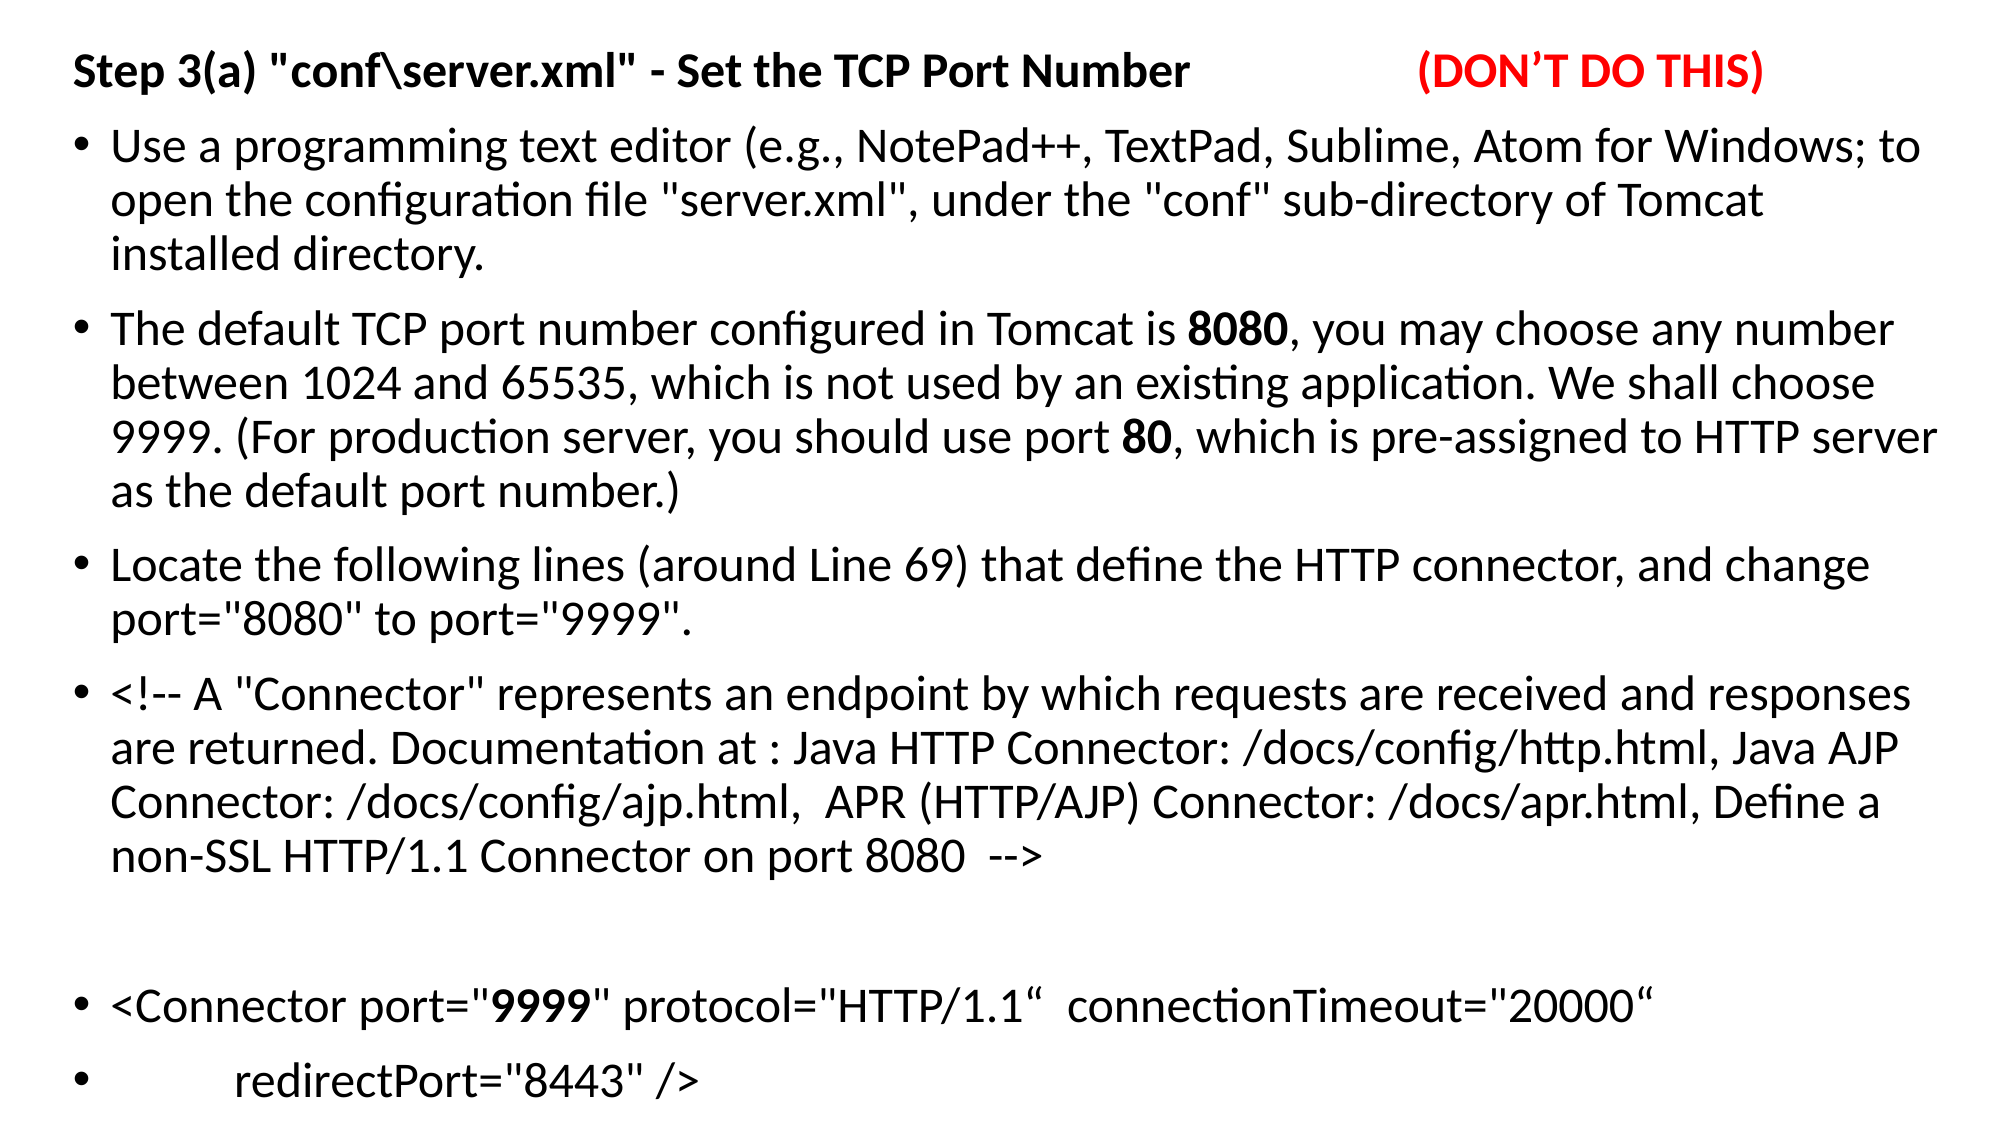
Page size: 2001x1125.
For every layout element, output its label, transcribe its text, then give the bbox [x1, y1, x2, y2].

list Step 3(a) "conf\server.xml" - Set the TCP Port Number (DON’T DO THIS) Use a programming text editor (e.g., NotePad++, TextPad, Sublime, Atom for Windows; to open the configuration file "server.xml", under the "conf" sub-directory of Tomcat installed directory. The default TCP port number configured in Tomcat is 8080, you may choose any number between 1024 and 65535, which is not used by an existing application. We shall choose 9999. (For production server, you should use port 80, which is pre-assigned to HTTP server as the default port number.) Locate the following lines (around Line 69) that define the HTTP connector, and change port="8080" to port="9999". <!-- A "Connector" represents an endpoint by which requests are received and responses are returned. Documentation at : Java HTTP Connector: /docs/config/http.html, Java AJP Connector: /docs/config/ajp.html, APR (HTTP/AJP) Connector: /docs/apr.html, Define a non-SSL HTTP/1.1 Connector on port 8080 --> <Connector port="9999" protocol="HTTP/1.1“ connectionTimeout="20000“ redirectPort="8443" /> [57, 36, 1956, 1125]
